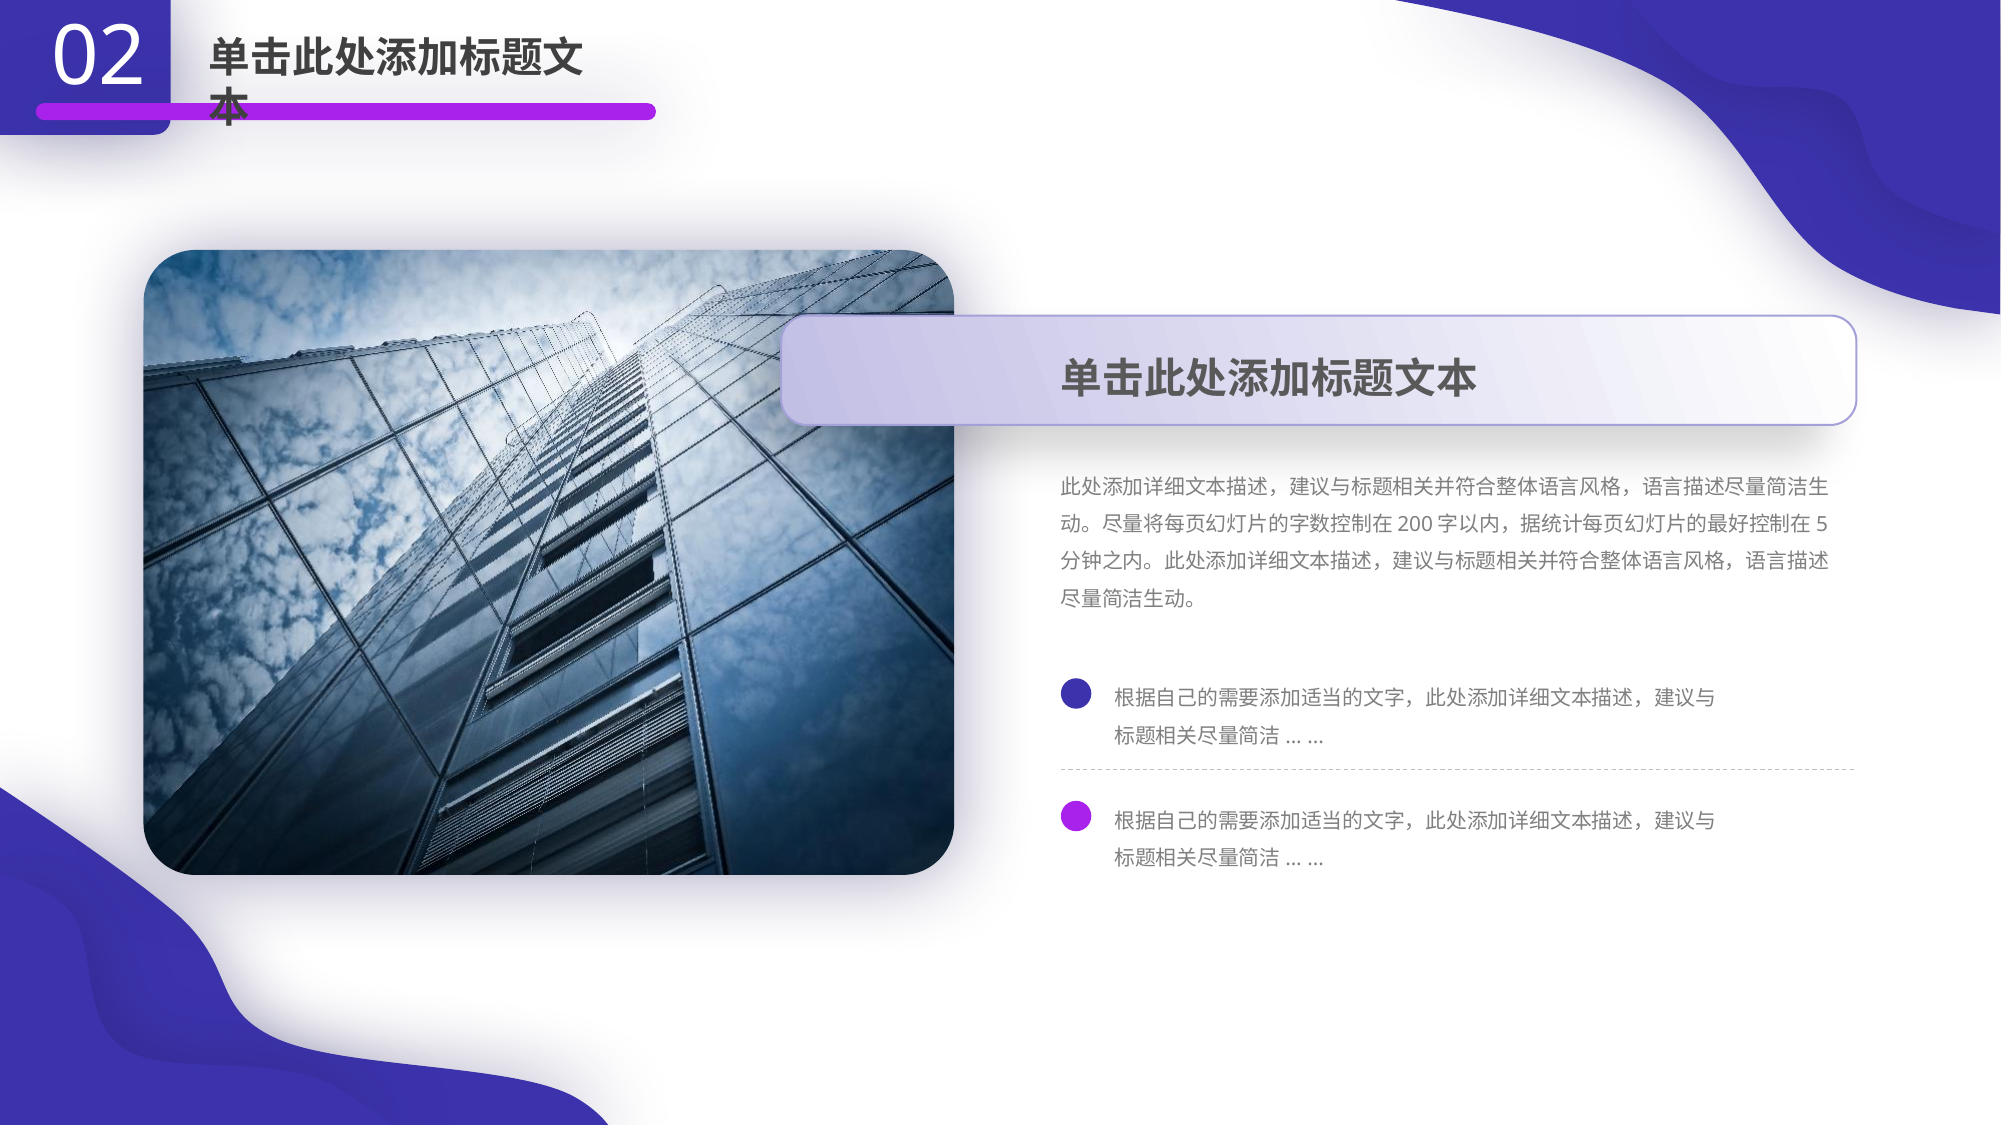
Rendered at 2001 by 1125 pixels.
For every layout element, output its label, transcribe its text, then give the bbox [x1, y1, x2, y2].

text_box 单击此处添加标题文本 [194, 23, 637, 139]
text_box 02 [36, 0, 162, 109]
text_box 根据自己的需要添加适当的文字，此处添加详细文本描述，建议与标题相关尽量简洁... ... [1099, 787, 1740, 878]
text_box [1059, 677, 1093, 710]
text_box 根据自己的需要添加适当的文字，此处添加详细文本描述，建议与标题相关尽量简洁... ... [1099, 665, 1740, 755]
text_box [142, 248, 956, 876]
text_box [780, 314, 1858, 426]
text_box [1059, 799, 1093, 833]
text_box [1045, 344, 1857, 617]
